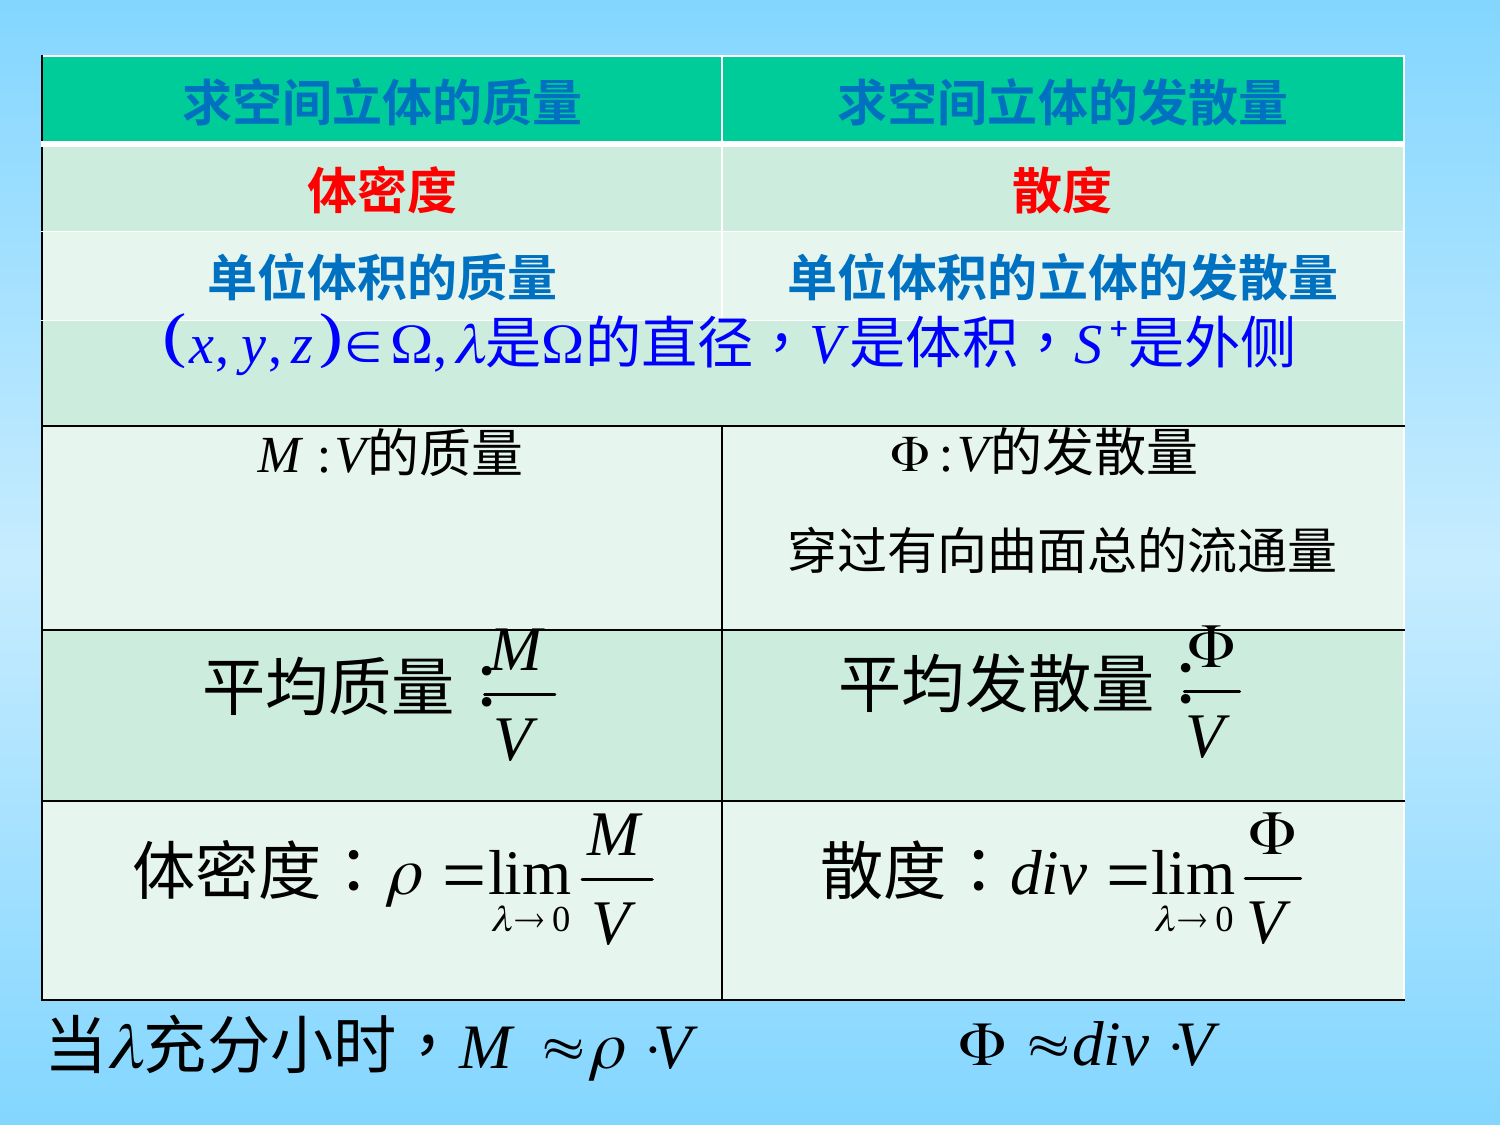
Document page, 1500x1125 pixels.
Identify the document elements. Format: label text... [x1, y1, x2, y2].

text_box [950, 1006, 1236, 1082]
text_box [193, 609, 568, 775]
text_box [124, 794, 668, 959]
table_cell [43, 427, 721, 629]
table_cell [43, 631, 721, 800]
table_cell 单位体积的质量 [43, 232, 721, 320]
table_cell [723, 802, 1403, 999]
table_cell [723, 427, 1403, 629]
table_cell [723, 631, 1403, 800]
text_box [829, 606, 1252, 772]
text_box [156, 302, 1306, 397]
table_header 求空间立体的发散量 [723, 57, 1403, 141]
table_cell 体密度 [43, 147, 721, 231]
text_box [39, 1004, 715, 1095]
table_cell 散度 [723, 147, 1403, 231]
table_cell [43, 802, 721, 999]
text_box 穿过有向曲面总的流通量 [772, 511, 1353, 587]
table_cell 单位体积的立体的发散量 [723, 232, 1403, 320]
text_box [882, 418, 1209, 489]
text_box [811, 793, 1313, 958]
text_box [248, 419, 531, 490]
table_header 求空间立体的质量 [43, 57, 721, 141]
table_cell [43, 321, 1403, 425]
